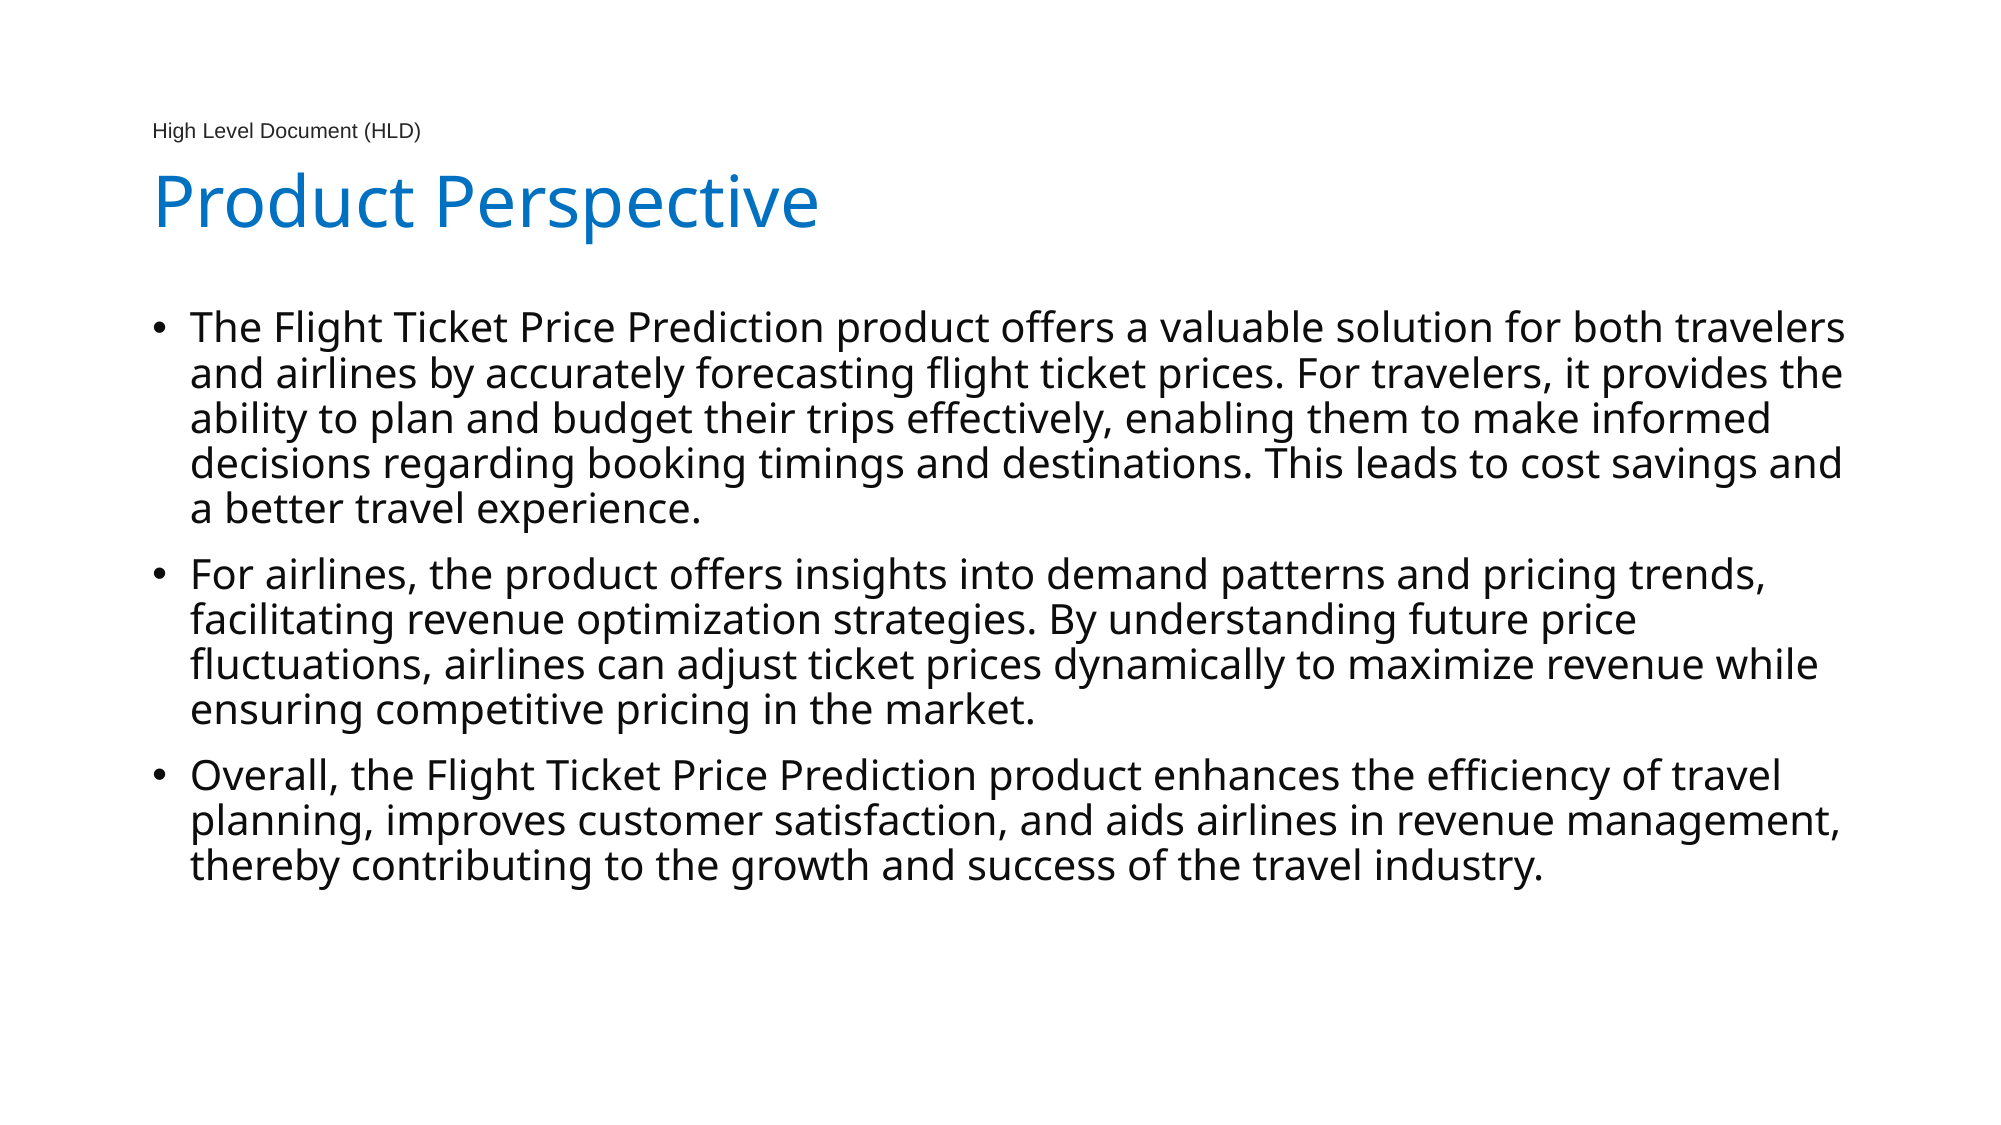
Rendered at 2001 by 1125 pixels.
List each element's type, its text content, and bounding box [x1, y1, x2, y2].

title High Level Document (HLD) Product Perspective [137, 111, 1863, 278]
list The Flight Ticket Price Prediction product offers a valuable solution for both travelers and airlines by accurately forecasting flight ticket prices. For travelers, it provides the ability to plan and budget their trips effectively, enabling them to make informed decisions regarding booking timings and destinations. This leads to cost savings and a better travel experience. For airlines, the product offers insights into demand patterns and pricing trends, facilitating revenue optimization strategies. By understanding future price fluctuations, airlines can adjust ticket prices dynamically to maximize revenue while ensuring competitive pricing in the market. Overall, the Flight Ticket Price Prediction product enhances the efficiency of travel planning, improves customer satisfaction, and aids airlines in revenue management, thereby contributing to the growth and success of the travel industry. [137, 299, 1863, 1014]
